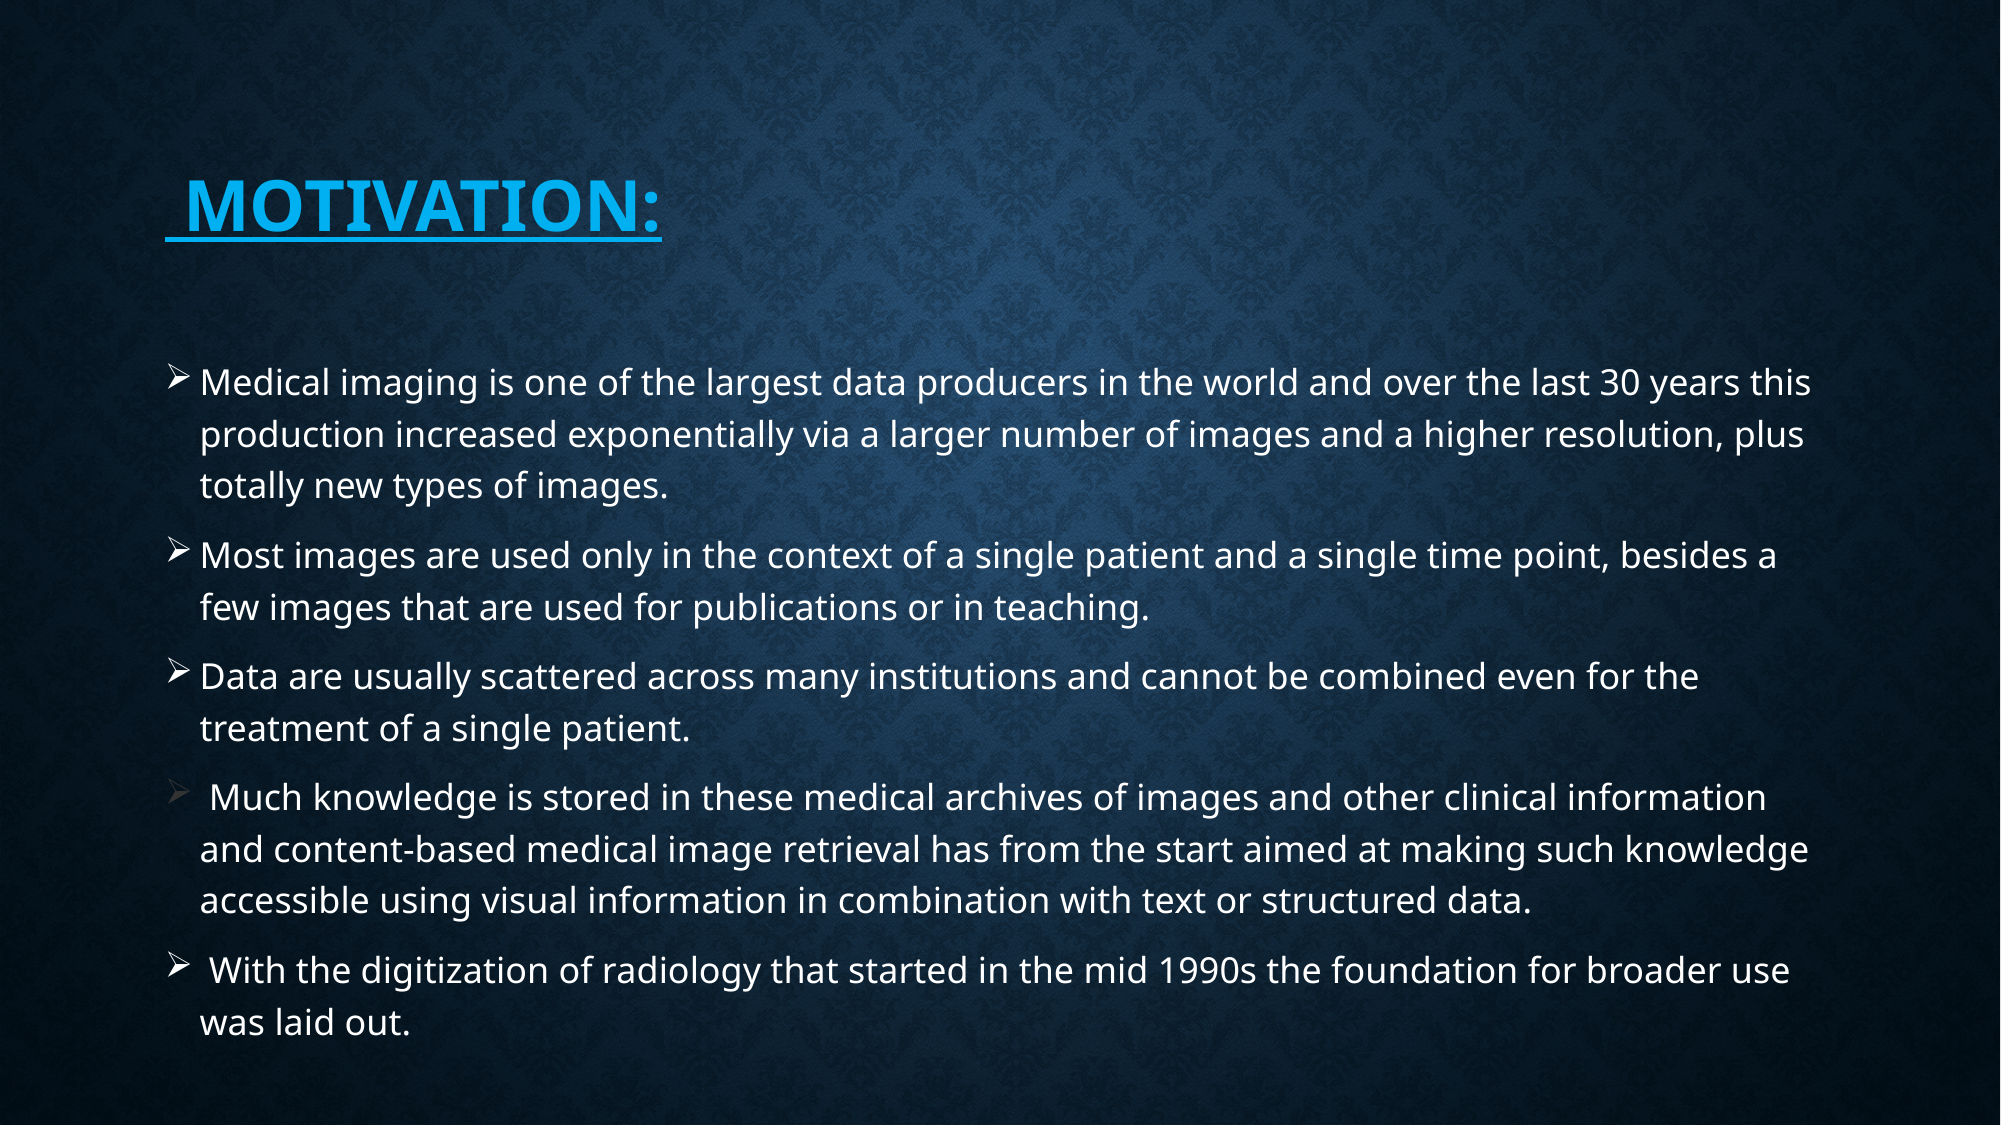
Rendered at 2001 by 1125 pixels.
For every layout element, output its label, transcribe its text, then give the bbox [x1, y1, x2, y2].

title Motivation: [149, 99, 1849, 318]
list Medical imaging is one of the largest data producers in the world and over the last 30 years this production increased exponentially via a larger number of images and a higher resolution, plus totally new types of images. Most images are used only in the context of a single patient and a single time point, besides a few images that are used for publications or in teaching. Data are usually scattered across many institutions and cannot be combined even for the treatment of a single patient. Much knowledge is stored in these medical archives of images and other clinical information and content-based medical image retrieval has from the start aimed at making such knowledge accessible using visual information in combination with text or structured data. With the digitization of radiology that started in the mid 1990s the foundation for broader use was laid out. [149, 343, 1849, 1057]
